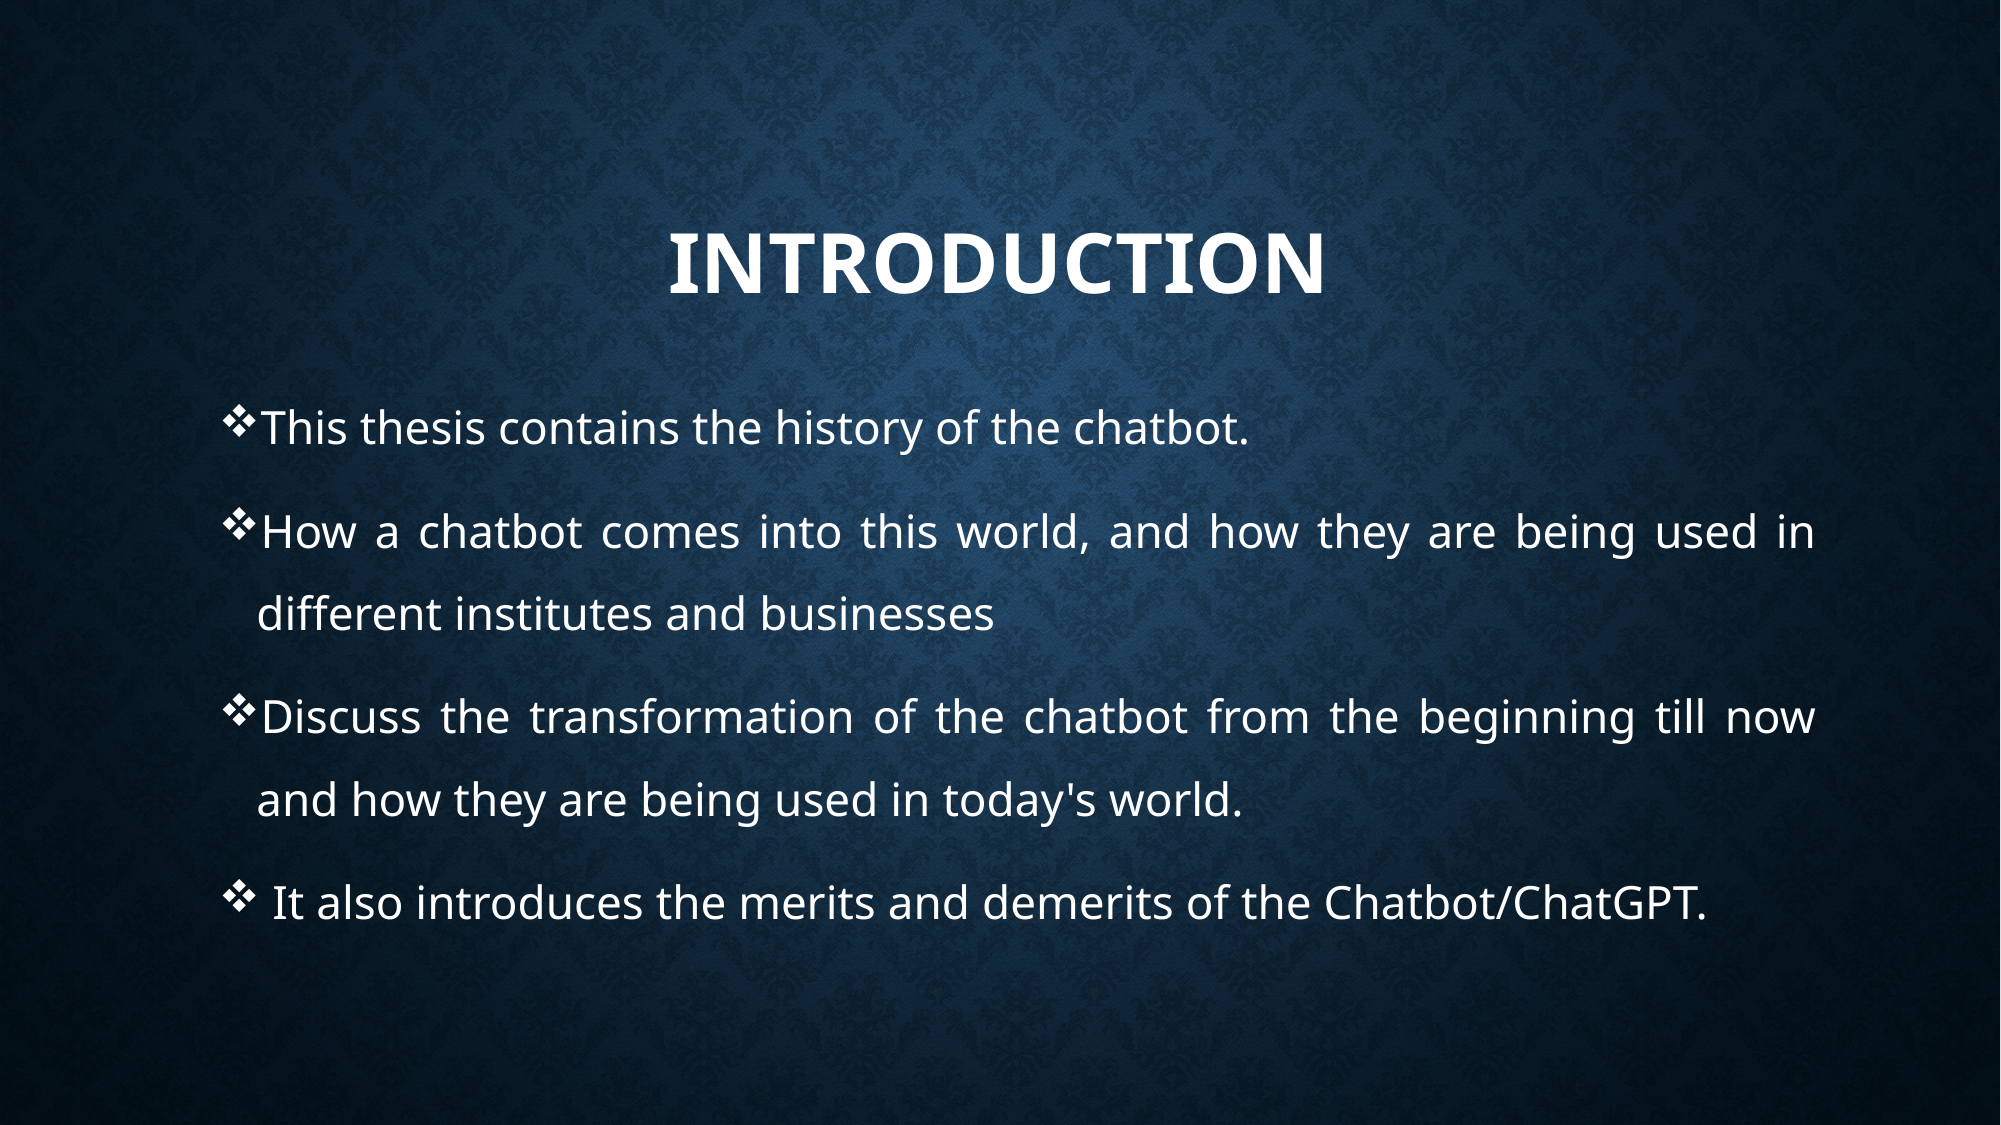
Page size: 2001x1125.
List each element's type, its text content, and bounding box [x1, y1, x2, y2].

list This thesis contains the history of the chatbot. How a chatbot comes into this world, and how they are being used in different institutes and businesses Discuss the transformation of the chatbot from the beginning till now and how they are being used in today's world. It also introduces the merits and demerits of the Chatbot/ChatGPT. [203, 288, 1832, 1071]
title INTRODUCTION [149, 99, 1849, 434]
